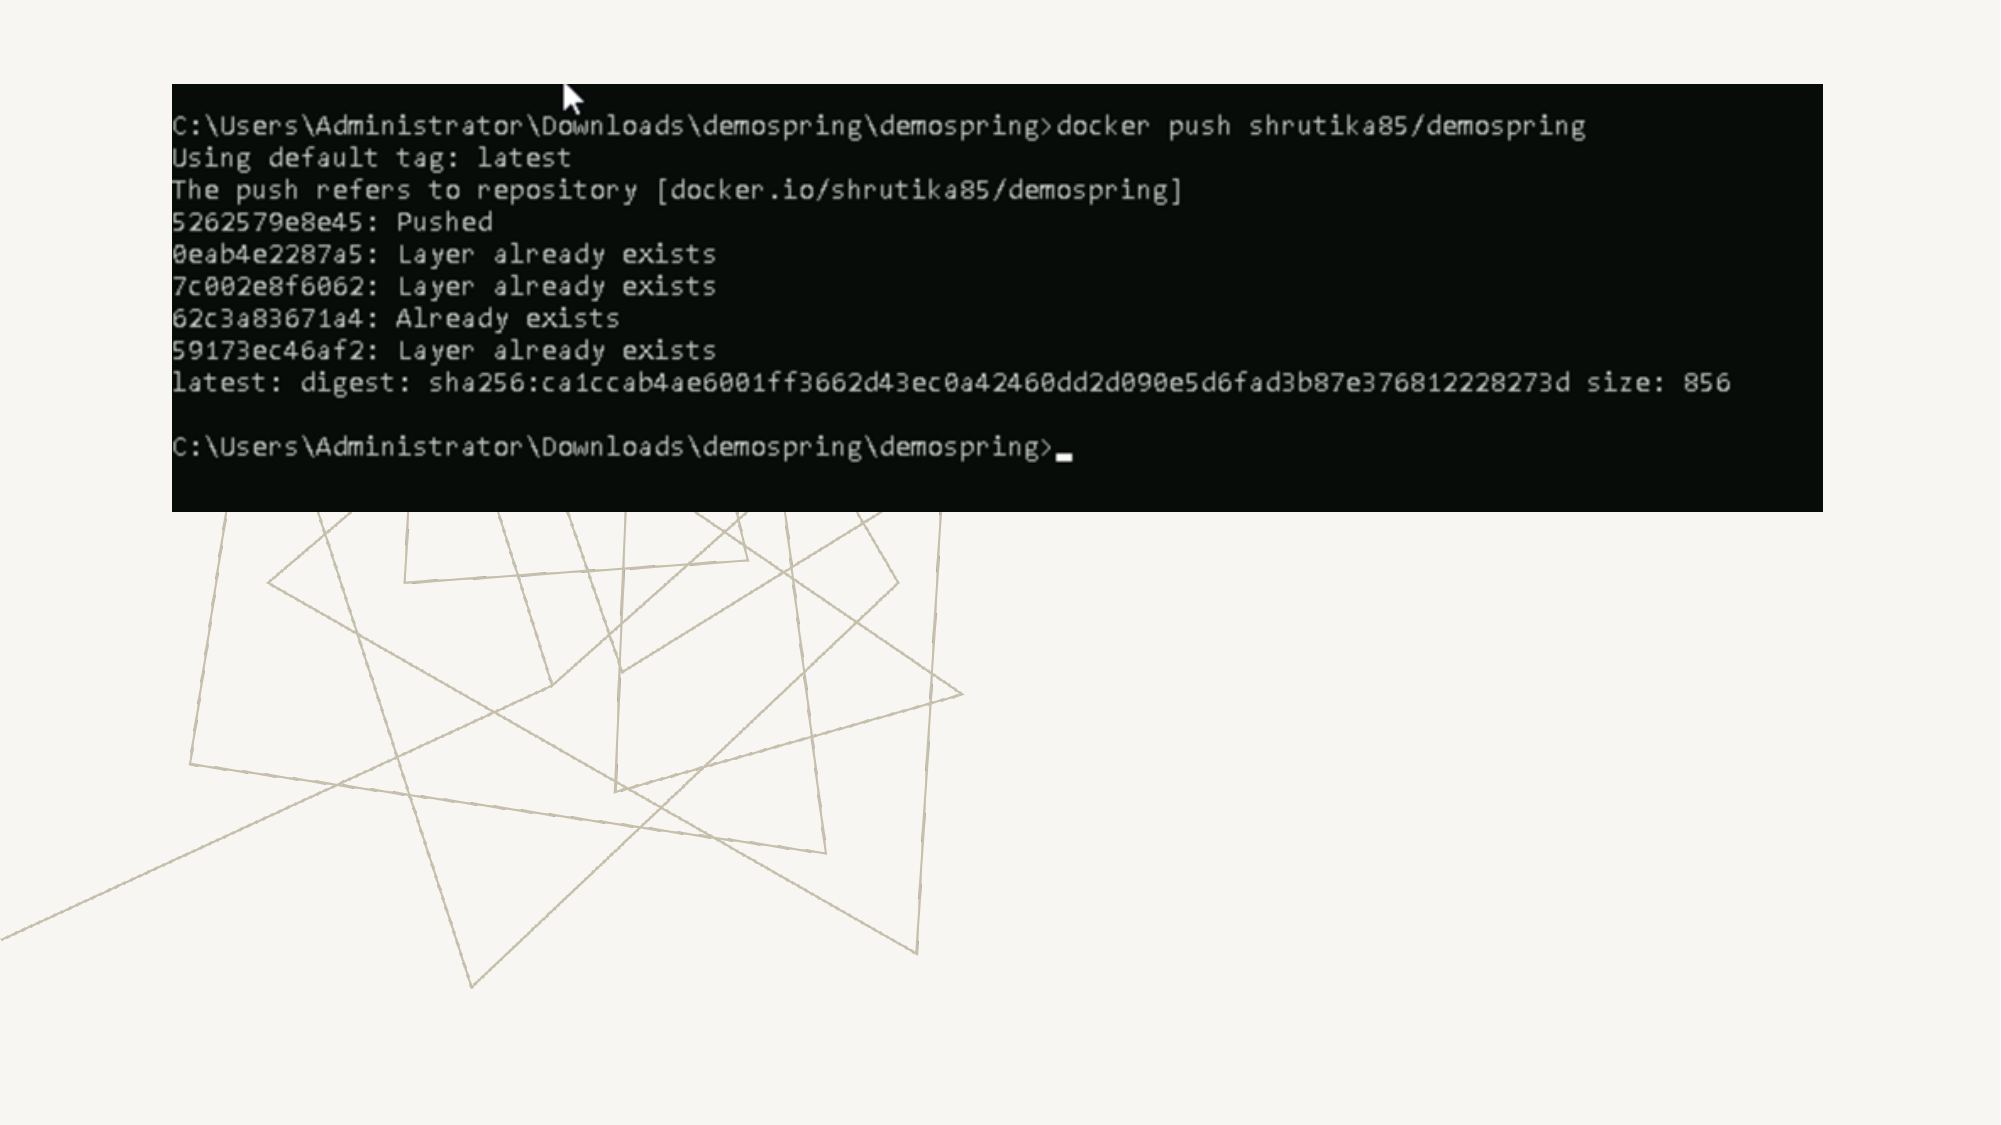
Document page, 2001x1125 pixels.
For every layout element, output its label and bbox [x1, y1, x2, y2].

picture [0, 84, 1823, 989]
